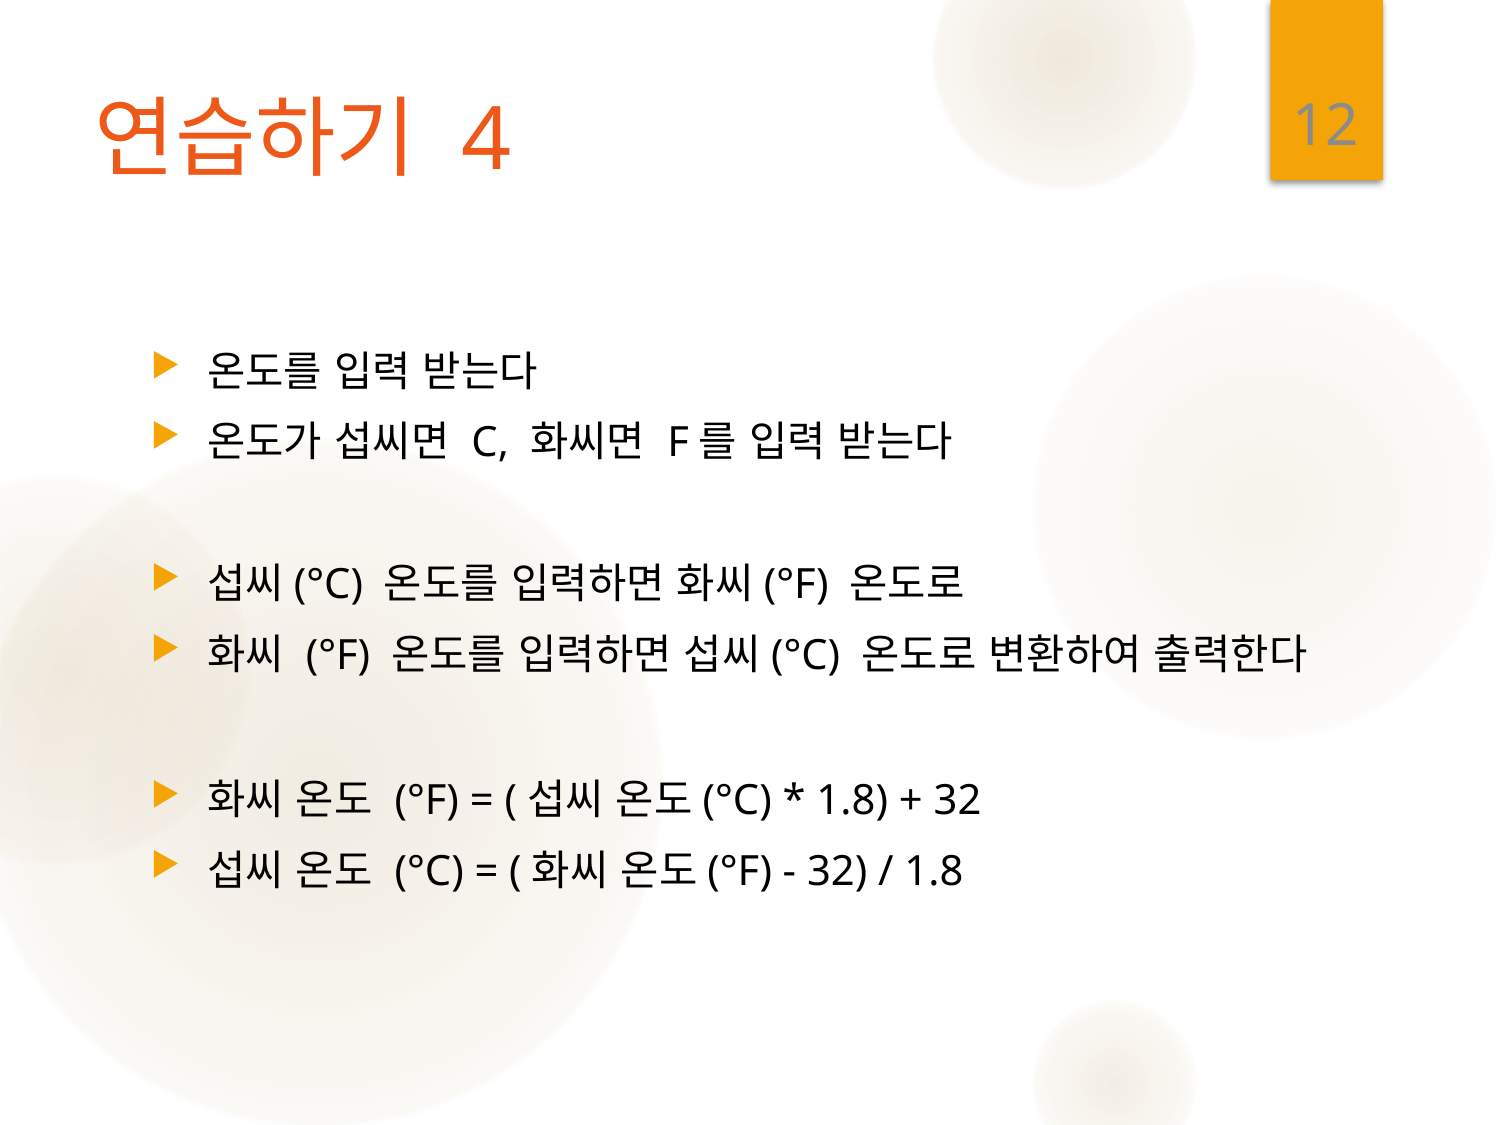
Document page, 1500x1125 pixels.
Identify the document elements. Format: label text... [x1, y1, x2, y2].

list 온도를 입력 받는다 온도가 섭씨면 C, 화씨면 F를 입력 받는다 섭씨(°C) 온도를 입력하면 화씨(°F) 온도로 화씨 (°F) 온도를 입력하면 섭씨(°C) 온도로 변환하여 출력한다 화씨 온도 (°F) = (섭씨 온도(°C) * 1.8) + 32 섭씨 온도 (°C) = (화씨 온도(°F) - 32) / 1.8 [135, 336, 1378, 1025]
slide_number 12 [1273, 48, 1378, 175]
title 연습하기 4 [79, 74, 1237, 304]
